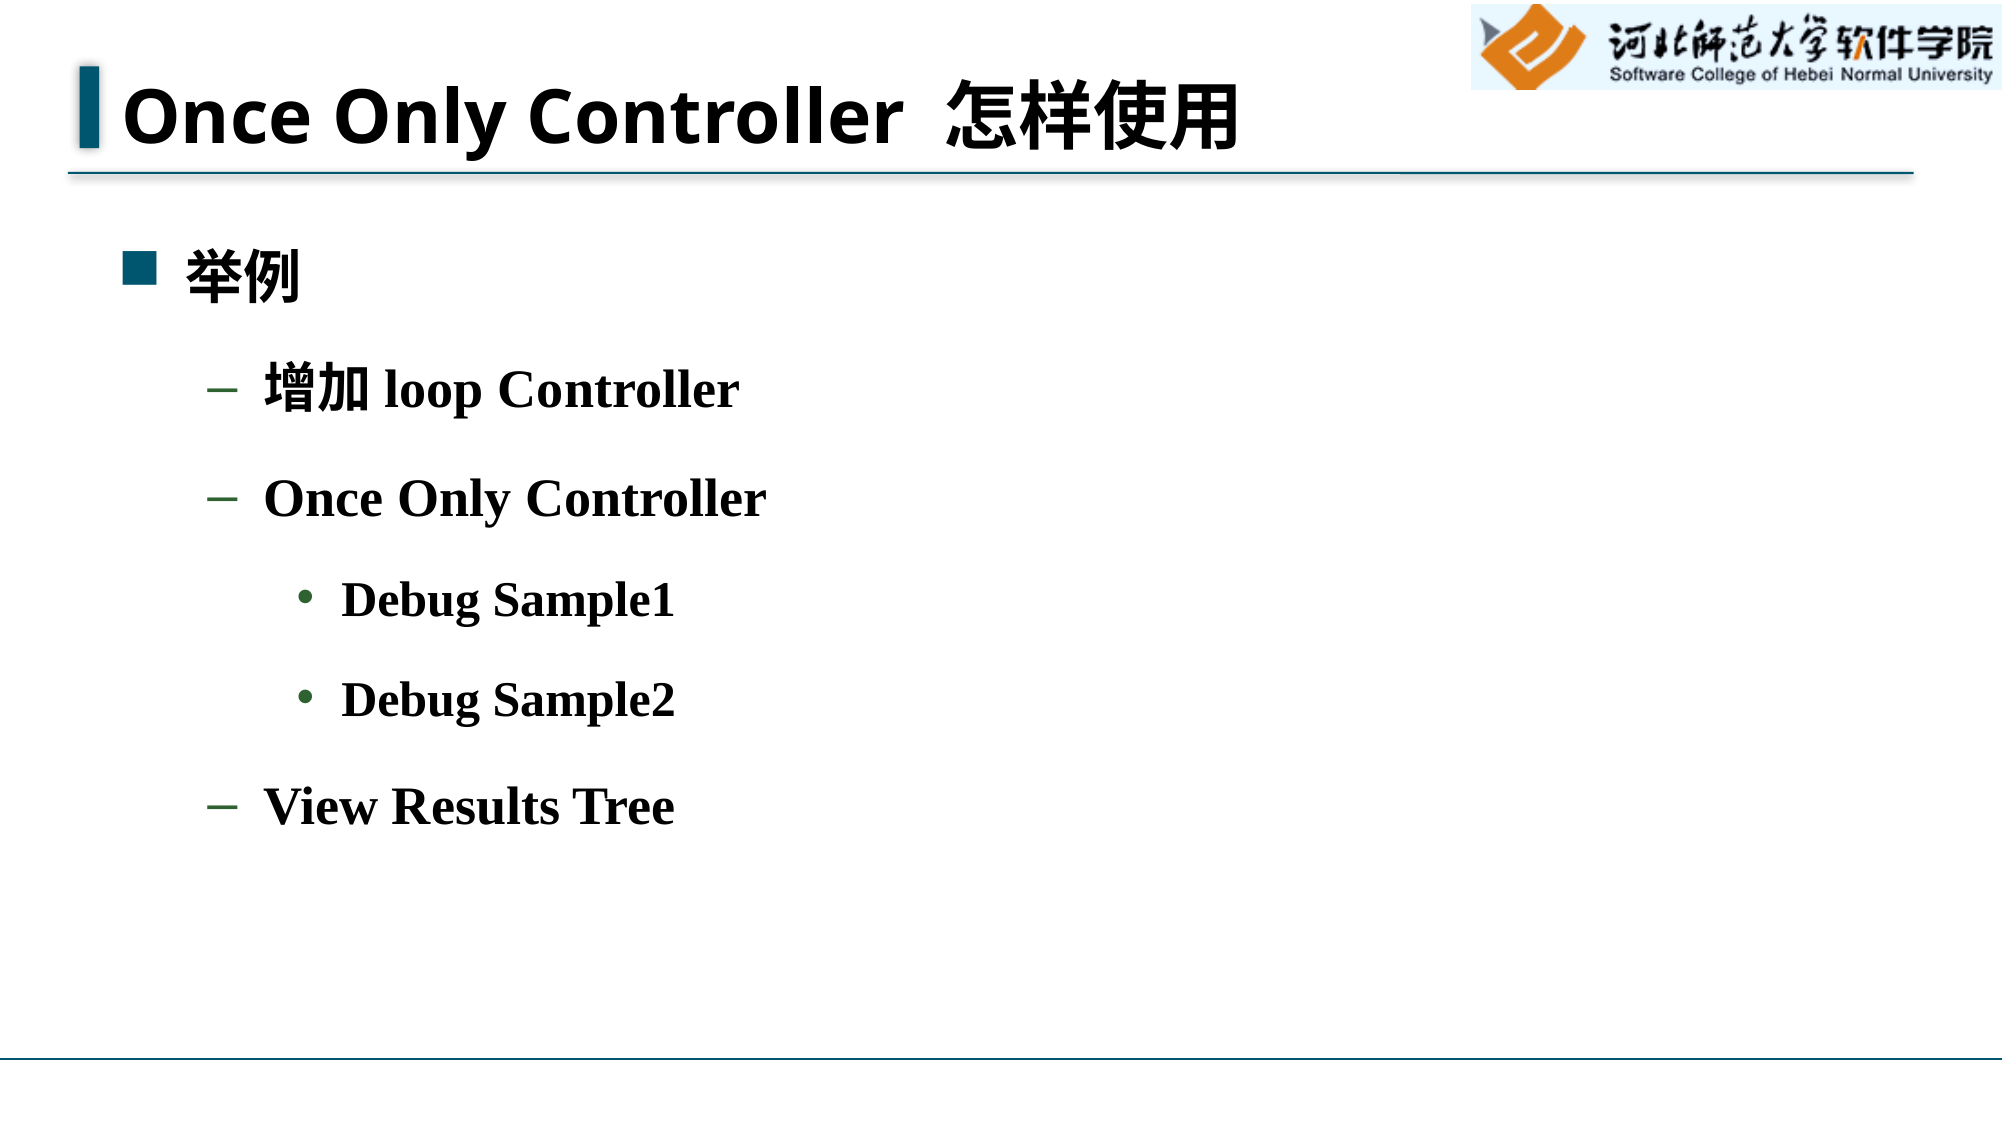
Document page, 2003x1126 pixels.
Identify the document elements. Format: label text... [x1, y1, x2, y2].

picture [1471, 4, 2002, 90]
list 举例 增加loop Controller Once Only Controller Debug Sample1 Debug Sample2 View Results Tree [99, 196, 1903, 1024]
title Once Only Controller 怎样使用 [103, 66, 1462, 162]
